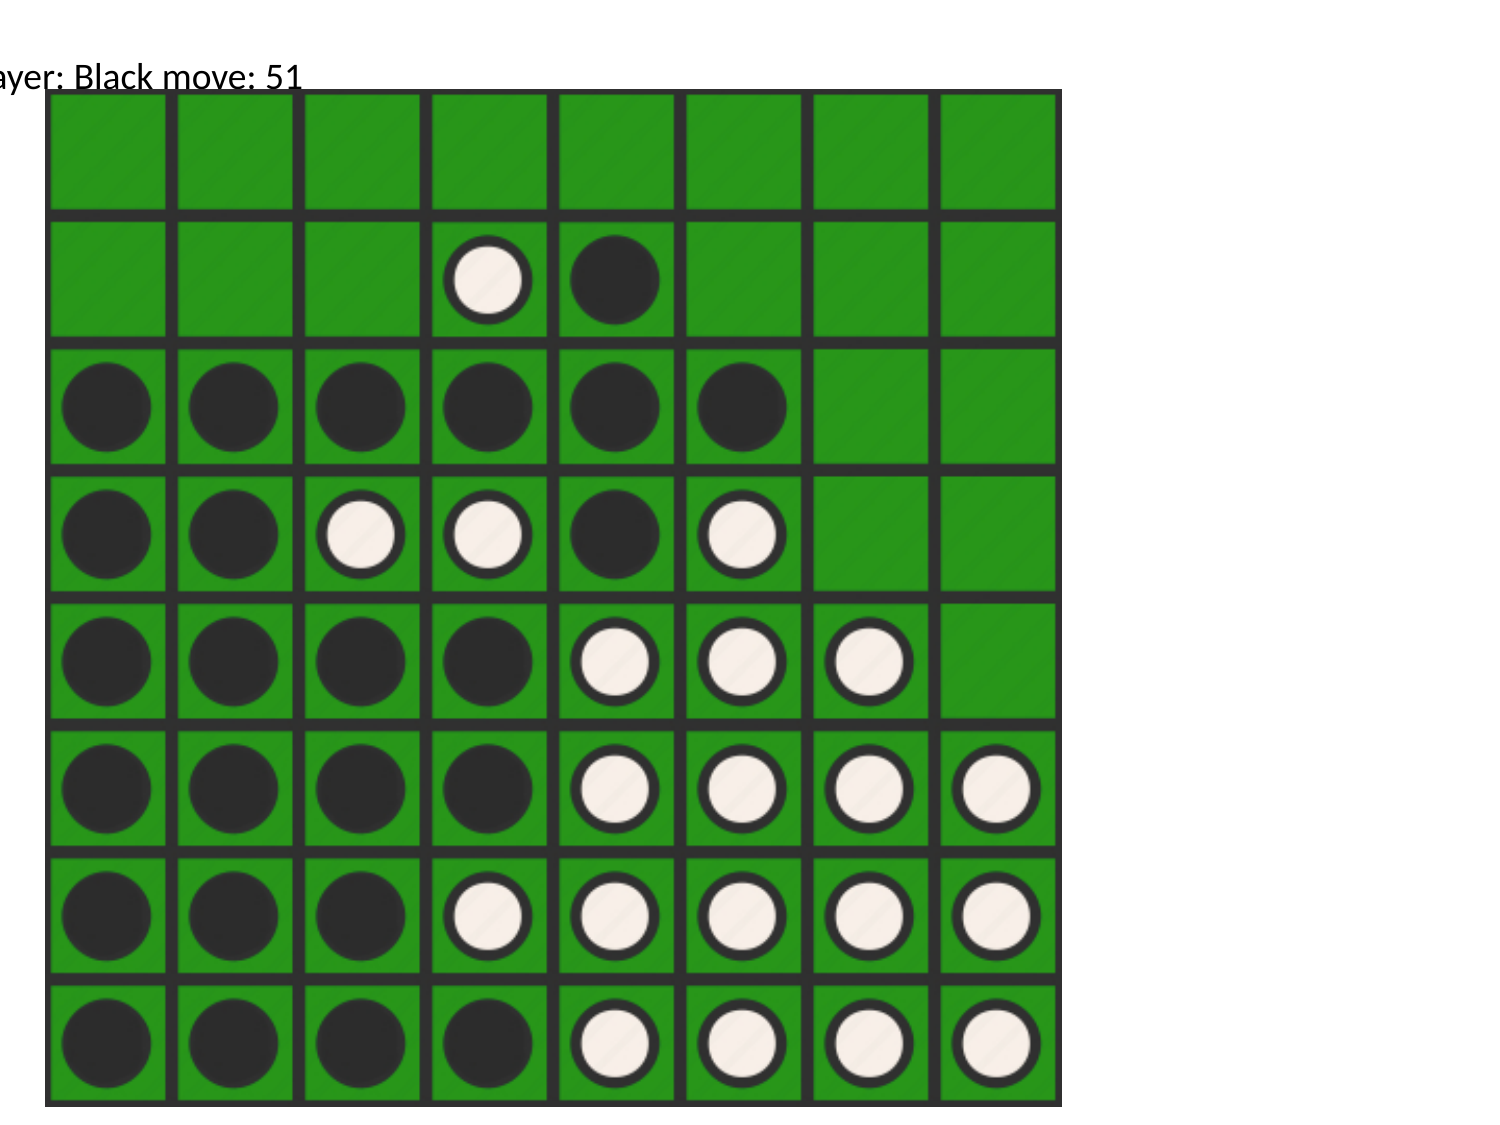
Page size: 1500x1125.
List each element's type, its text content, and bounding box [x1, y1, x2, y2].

text_box turn: 41 player: Black move: 51 [0, 44, 319, 105]
picture [44, 89, 1062, 1107]
